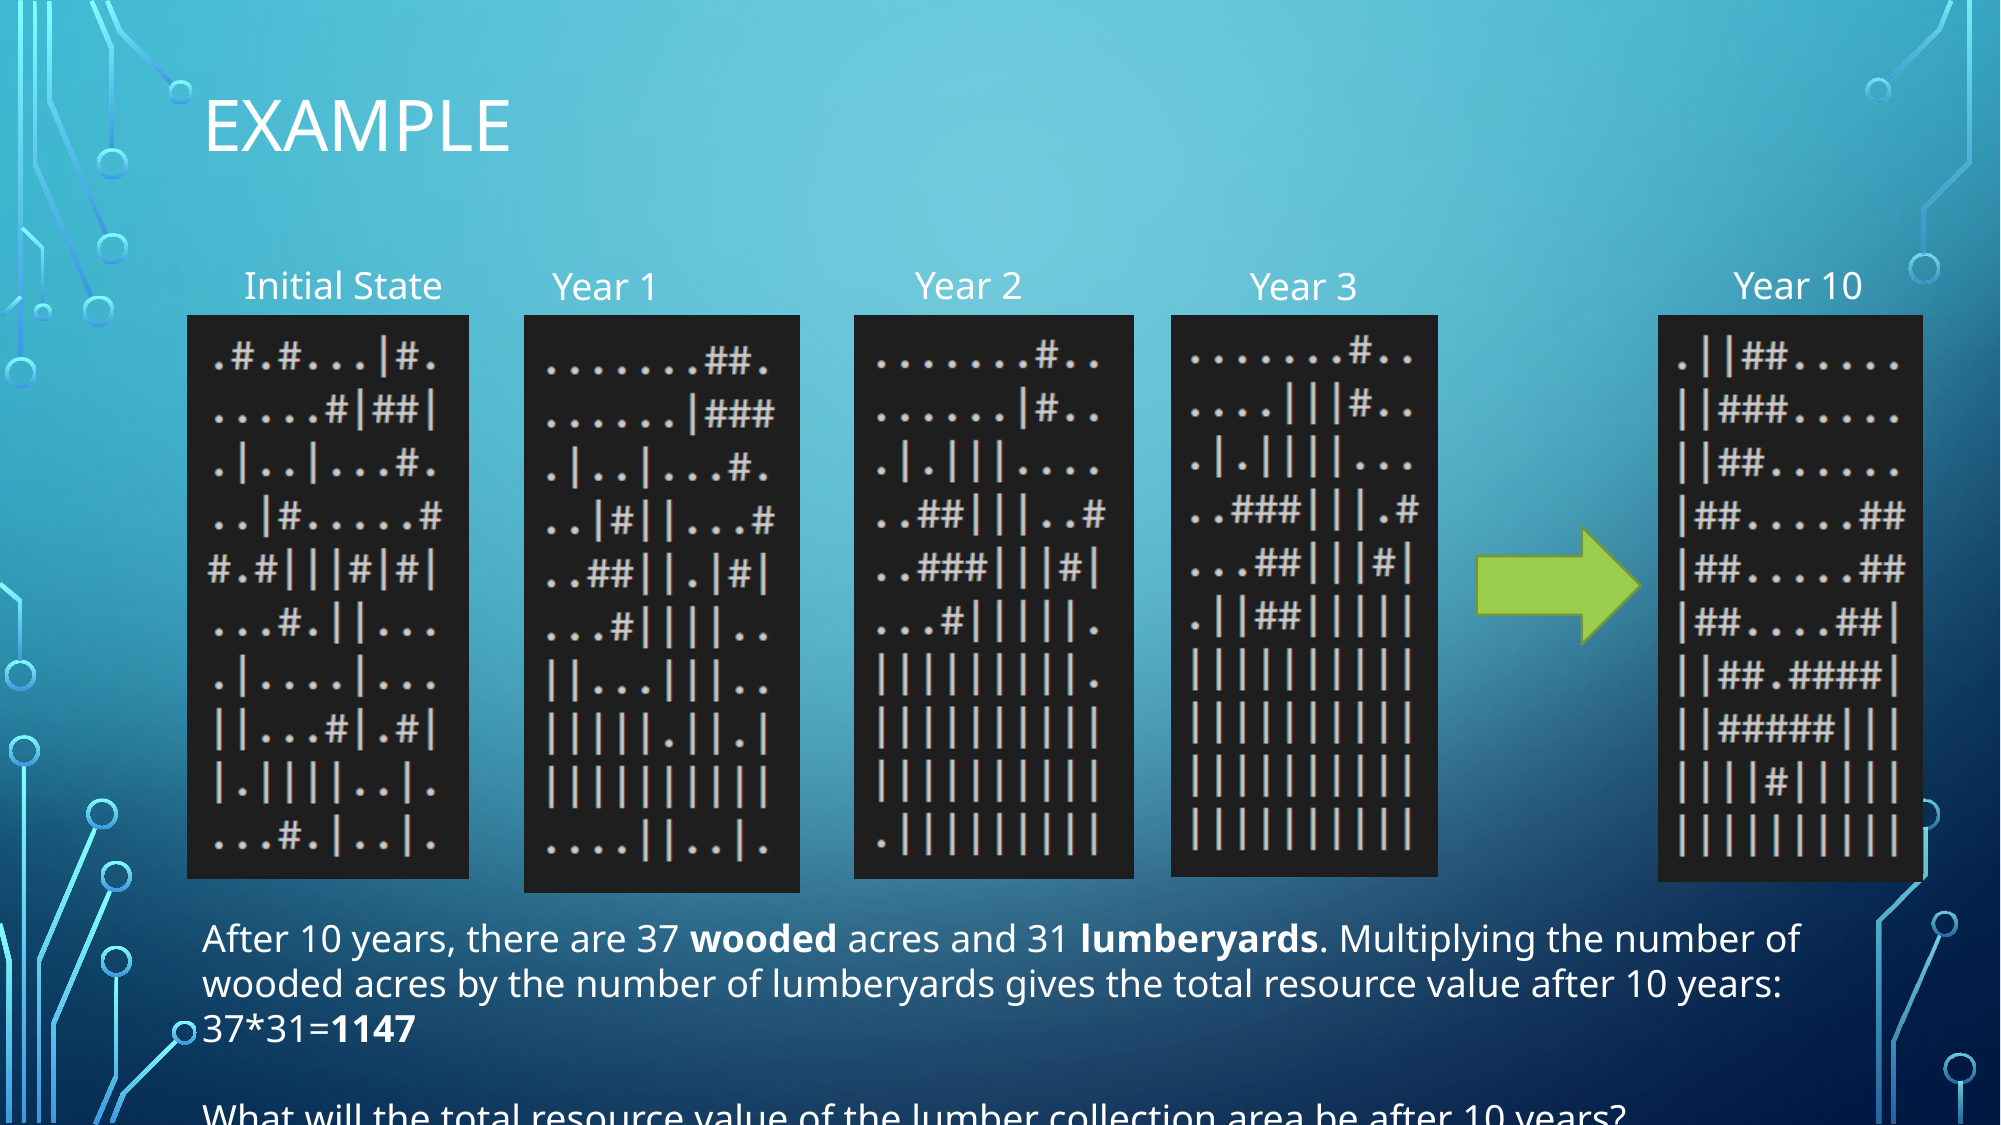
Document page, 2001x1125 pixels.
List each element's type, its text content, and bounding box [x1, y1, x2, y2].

picture [854, 315, 1134, 879]
picture [1171, 315, 1438, 878]
picture [1658, 315, 1924, 882]
text_box Year 3 [1235, 255, 1517, 316]
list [186, 315, 469, 879]
title Example [187, 82, 1813, 175]
text_box Initial State [229, 254, 511, 314]
text_box Year 2 [900, 254, 1182, 314]
text_box After 10 years, there are 37 wooded acres and 31 lumberyards. Multiplying the number of wooded acres by the number of lumberyards gives the total resource value after 10 years: 37*31=1147 What will the total resource value of the lumber collection area be after 10 years? [187, 907, 1892, 1125]
text_box [1475, 525, 1642, 646]
text_box Year 1 [537, 255, 819, 316]
text_box Year 10 [1718, 254, 2000, 314]
picture [523, 315, 800, 893]
